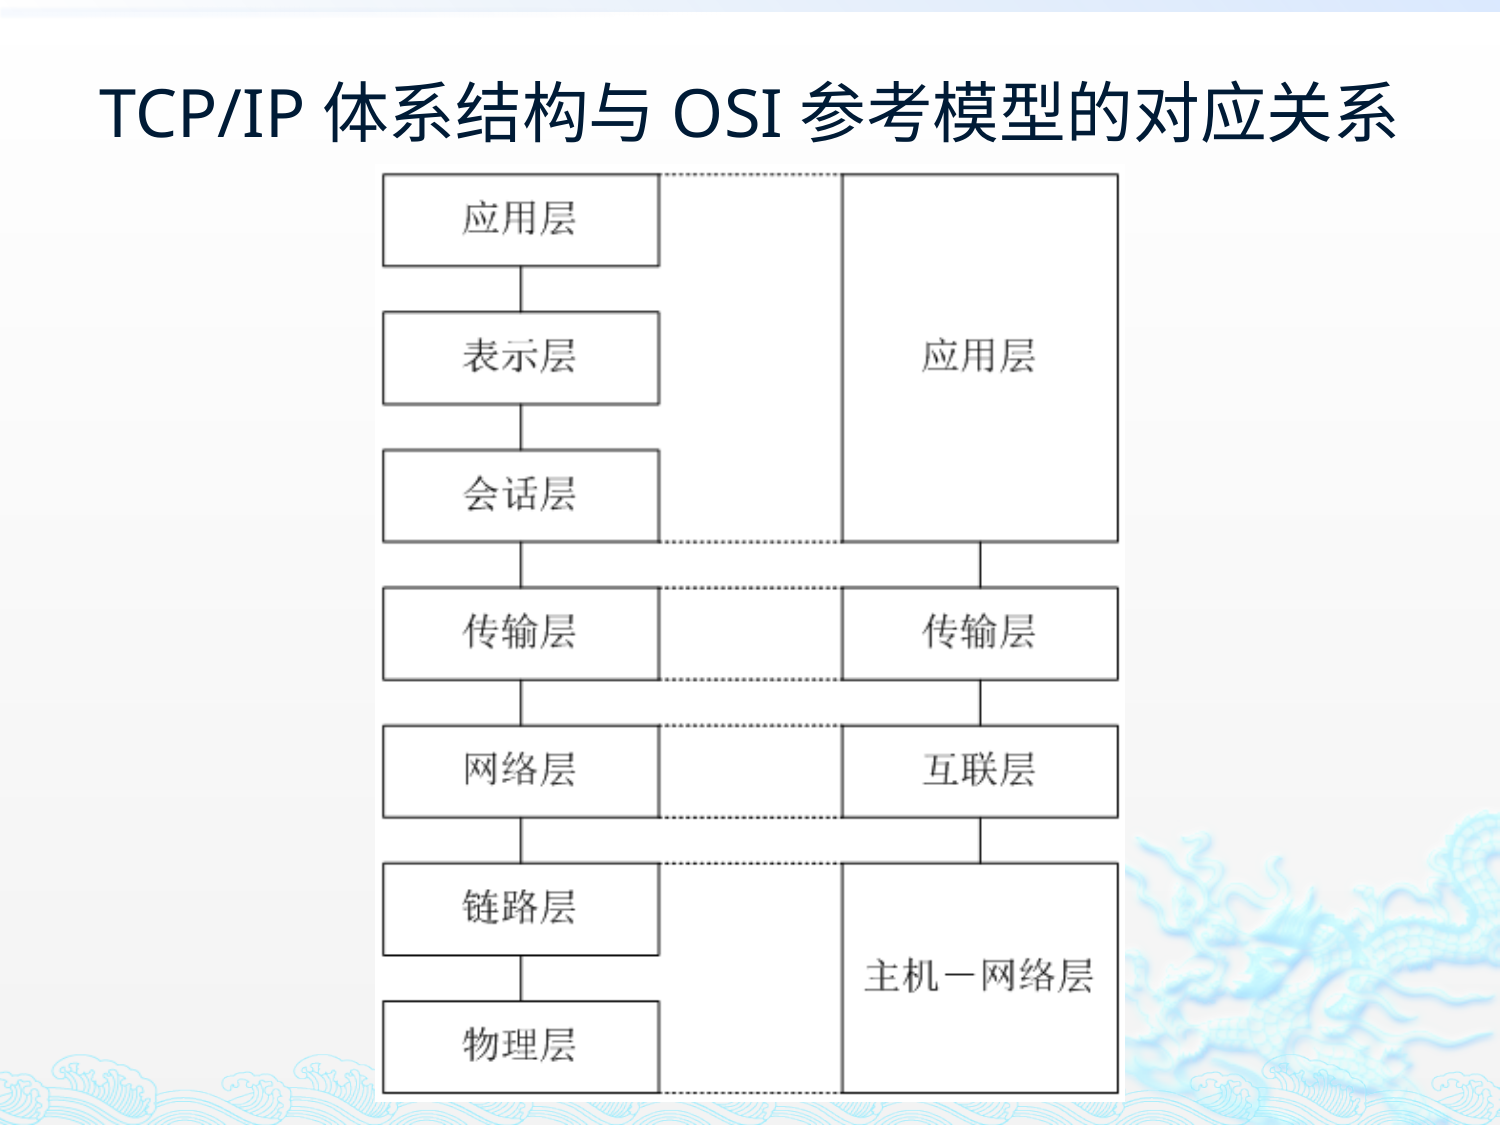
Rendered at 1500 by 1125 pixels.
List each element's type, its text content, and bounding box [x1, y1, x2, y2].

title TCP/IP体系结构与OSI参考模型的对应关系 [75, 45, 1425, 176]
picture [374, 163, 1126, 1103]
